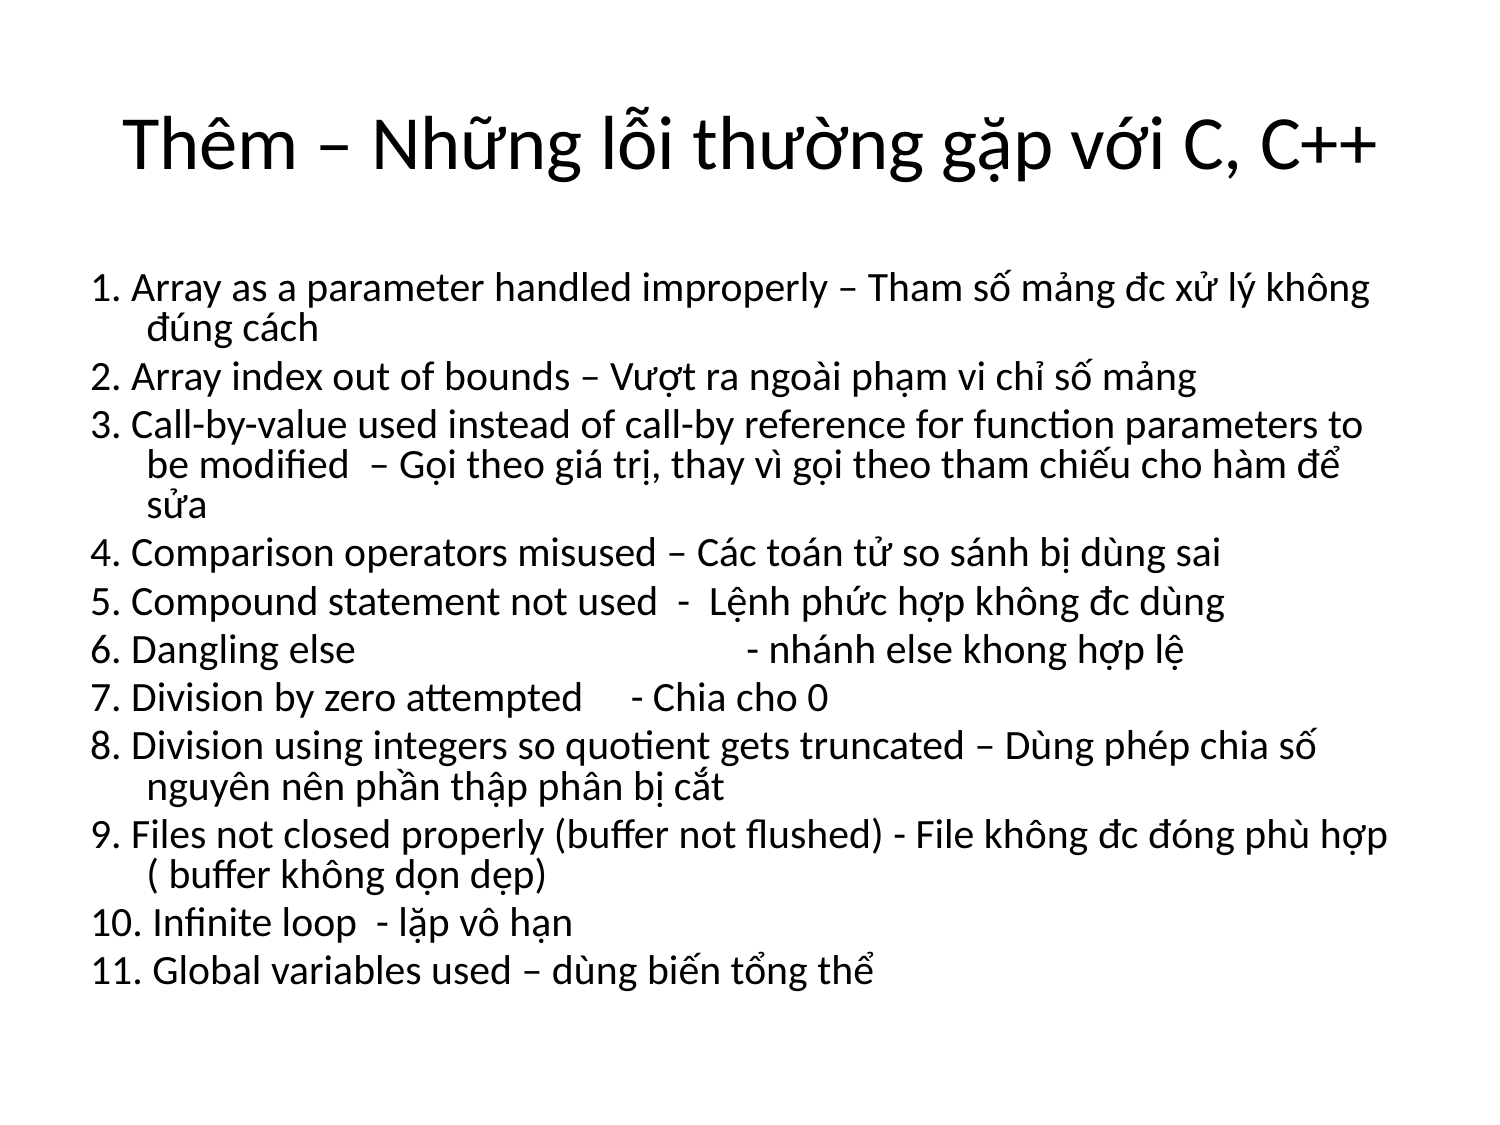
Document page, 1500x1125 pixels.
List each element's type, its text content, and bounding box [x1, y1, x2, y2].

list 1. Array as a parameter handled improperly – Tham số mảng đc xử lý không đúng cách 2. Array index out of bounds – Vượt ra ngoài phạm vi chỉ số mảng 3. Call-by-value used instead of call-by reference for function parameters to be modified – Gọi theo giá trị, thay vì gọi theo tham chiếu cho hàm để sửa 4. Comparison operators misused – Các toán tử so sánh bị dùng sai 5. Compound statement not used - Lệnh phức hợp không đc dùng 6. Dangling else - nhánh else khong hợp lệ 7. Division by zero attempted - Chia cho 0 8. Division using integers so quotient gets truncated – Dùng phép chia số nguyên nên phần thập phân bị cắt 9. Files not closed properly (buffer not flushed) - File không đc đóng phù hợp ( buffer không dọn dẹp) 10. Infinite loop - lặp vô hạn 11. Global variables used – dùng biến tổng thể [75, 262, 1425, 1125]
title Thêm – Những lỗi thường gặp với C, C++ [75, 45, 1425, 233]
